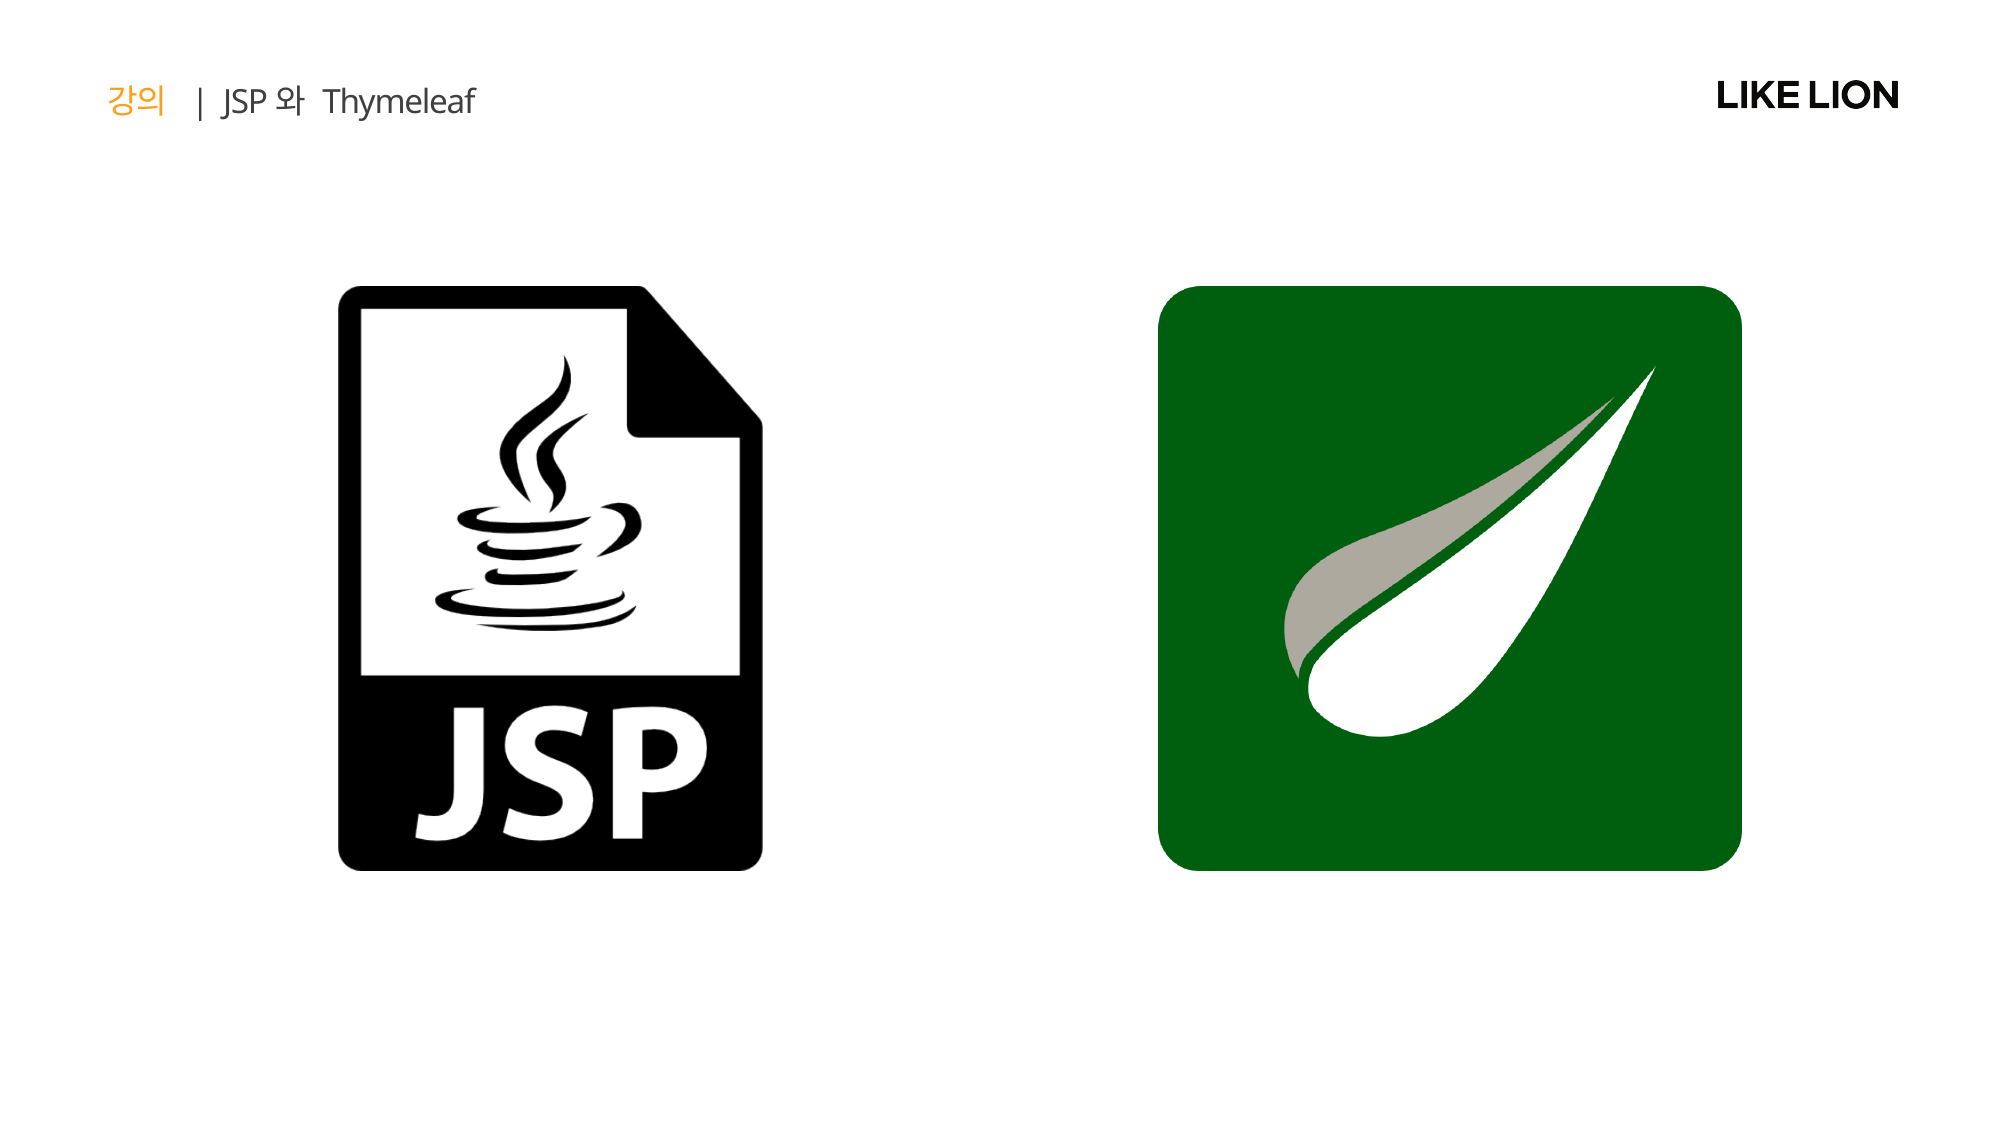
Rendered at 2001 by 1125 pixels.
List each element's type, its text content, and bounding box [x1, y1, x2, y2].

picture [258, 286, 843, 871]
text_box 강의 | JSP와 Thymeleaf [92, 72, 866, 128]
picture [1158, 286, 1742, 871]
picture [1718, 80, 1898, 109]
